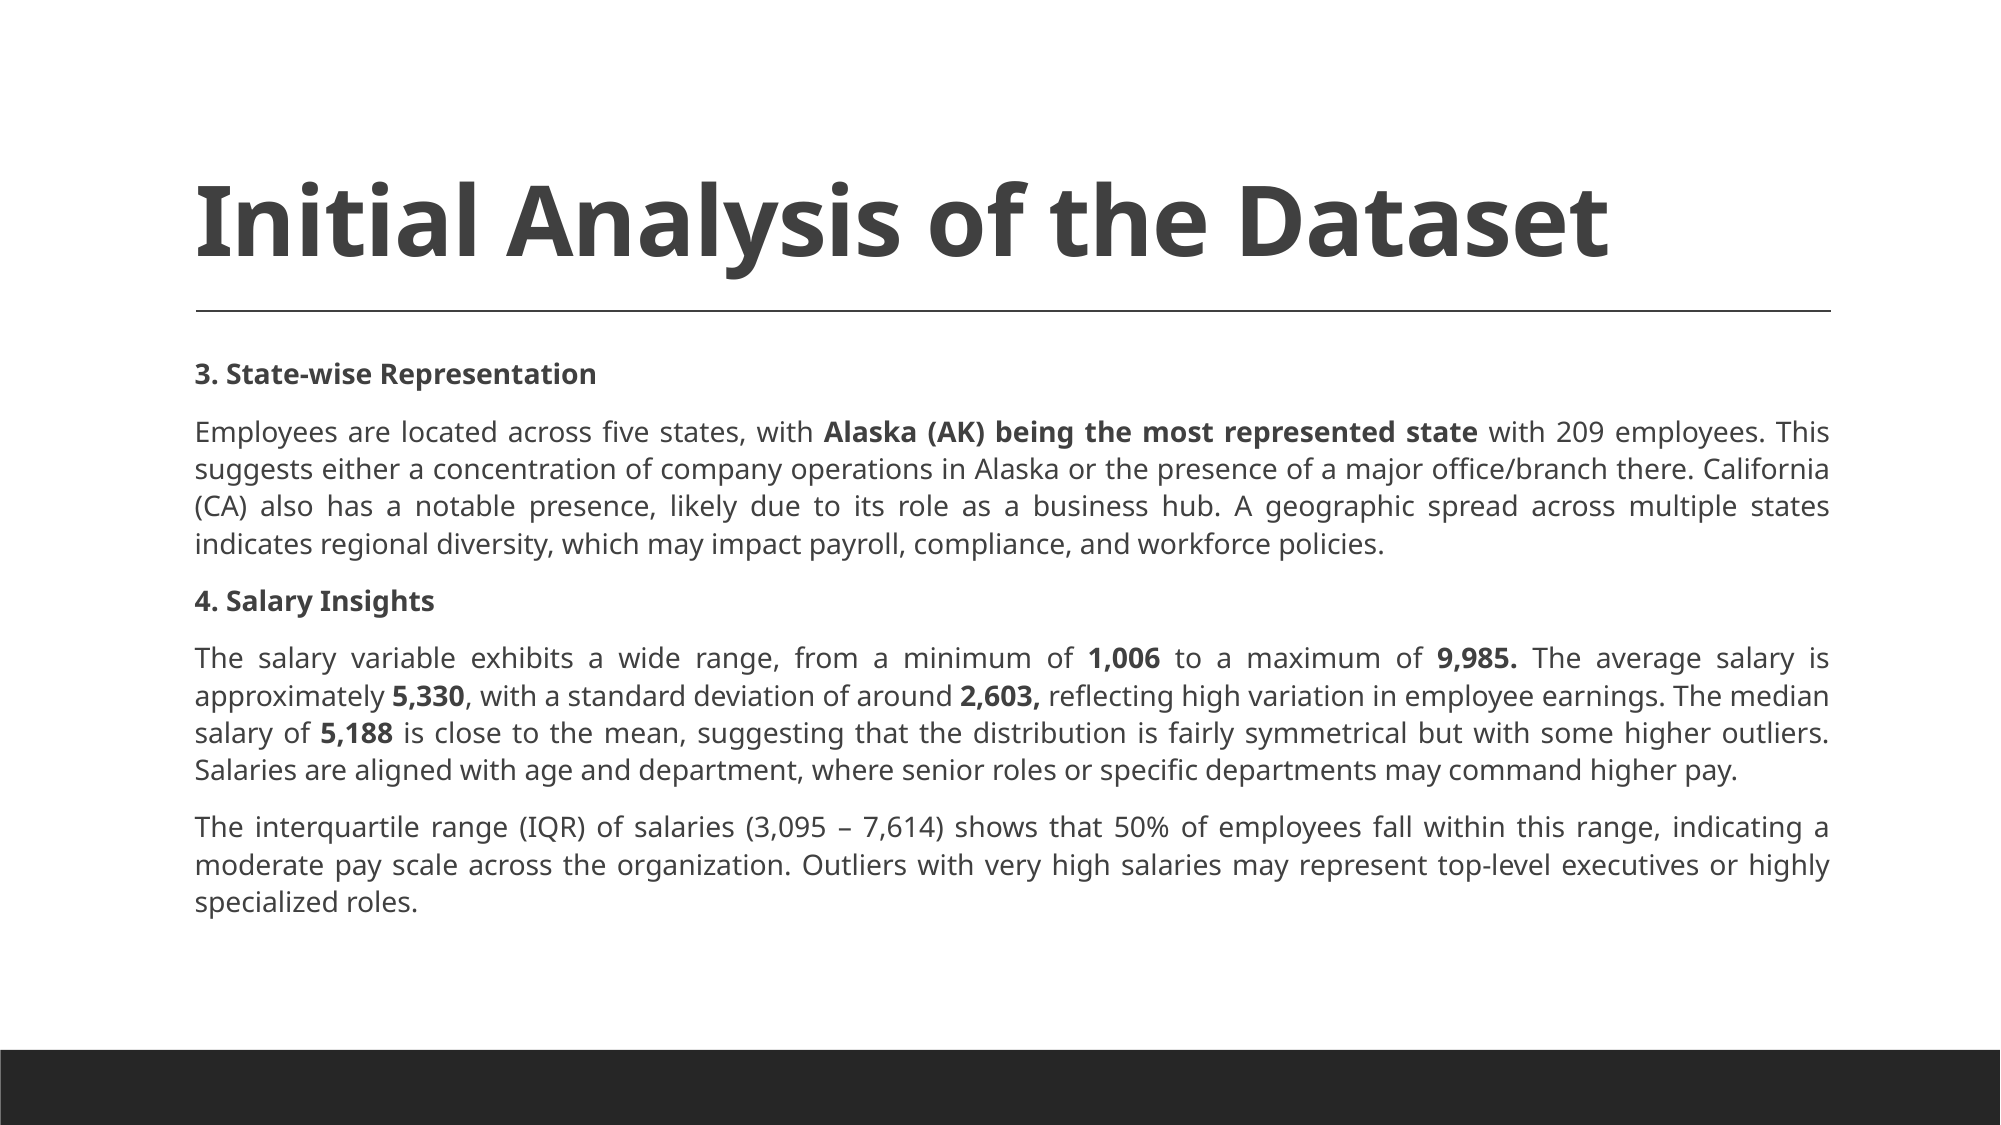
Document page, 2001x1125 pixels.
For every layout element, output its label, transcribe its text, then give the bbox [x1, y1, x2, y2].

title Initial Analysis of the Dataset [180, 47, 1830, 285]
list 3. State-wise Representation Employees are located across five states, with Alaska (AK) being the most represented state with 209 employees. This suggests either a concentration of company operations in Alaska or the presence of a major office/branch there. California (CA) also has a notable presence, likely due to its role as a business hub. A geographic spread across multiple states indicates regional diversity, which may impact payroll, compliance, and workforce policies. 4. Salary Insights The salary variable exhibits a wide range, from a minimum of 1,006 to a maximum of 9,985. The average salary is approximately 5,330, with a standard deviation of around 2,603, reflecting high variation in employee earnings. The median salary of 5,188 is close to the mean, suggesting that the distribution is fairly symmetrical but with some higher outliers. Salaries are aligned with age and department, where senior roles or specific departments may command higher pay. The interquartile range (IQR) of salaries (3,095 – 7,614) shows that 50% of employees fall within this range, indicating a moderate pay scale across the organization. Outliers with very high salaries may represent top-level executives or highly specialized roles. [180, 345, 1830, 963]
